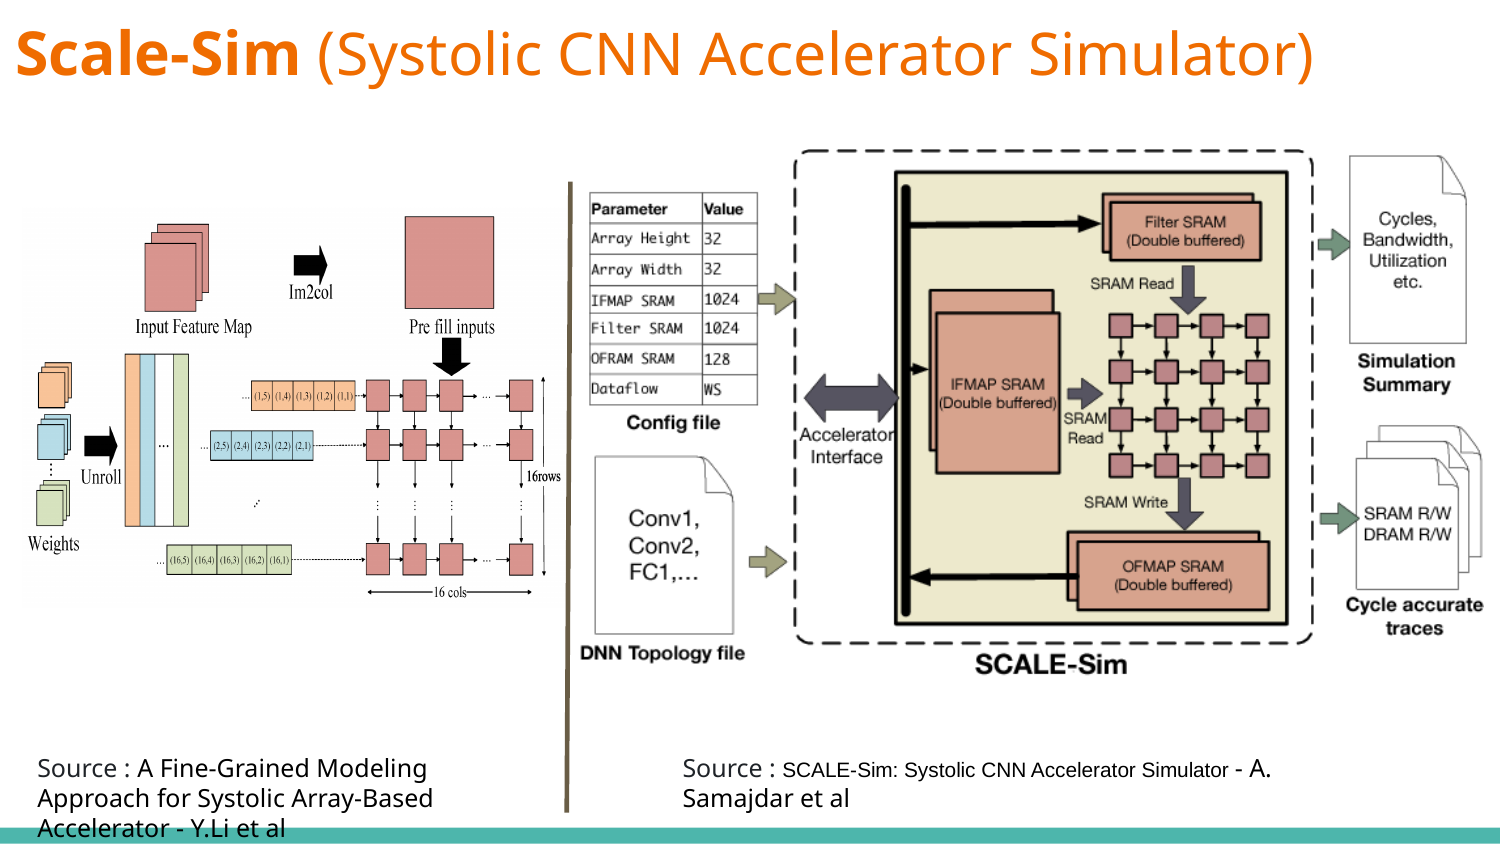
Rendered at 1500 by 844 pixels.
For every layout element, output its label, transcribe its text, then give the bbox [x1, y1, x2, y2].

text_box Source : SCALE-Sim: Systolic CNN Accelerator Simulator - A. Samajdar et al [667, 737, 1398, 795]
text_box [566, 181, 571, 813]
text_box Source : A Fine-Grained Modeling Approach for Systolic Array-Based Accelerator - Y.Li et al [22, 737, 543, 795]
title Scale-Sim (Systolic CNN Accelerator Simulator) [0, 0, 1398, 116]
picture [578, 149, 1484, 679]
picture [22, 207, 566, 608]
